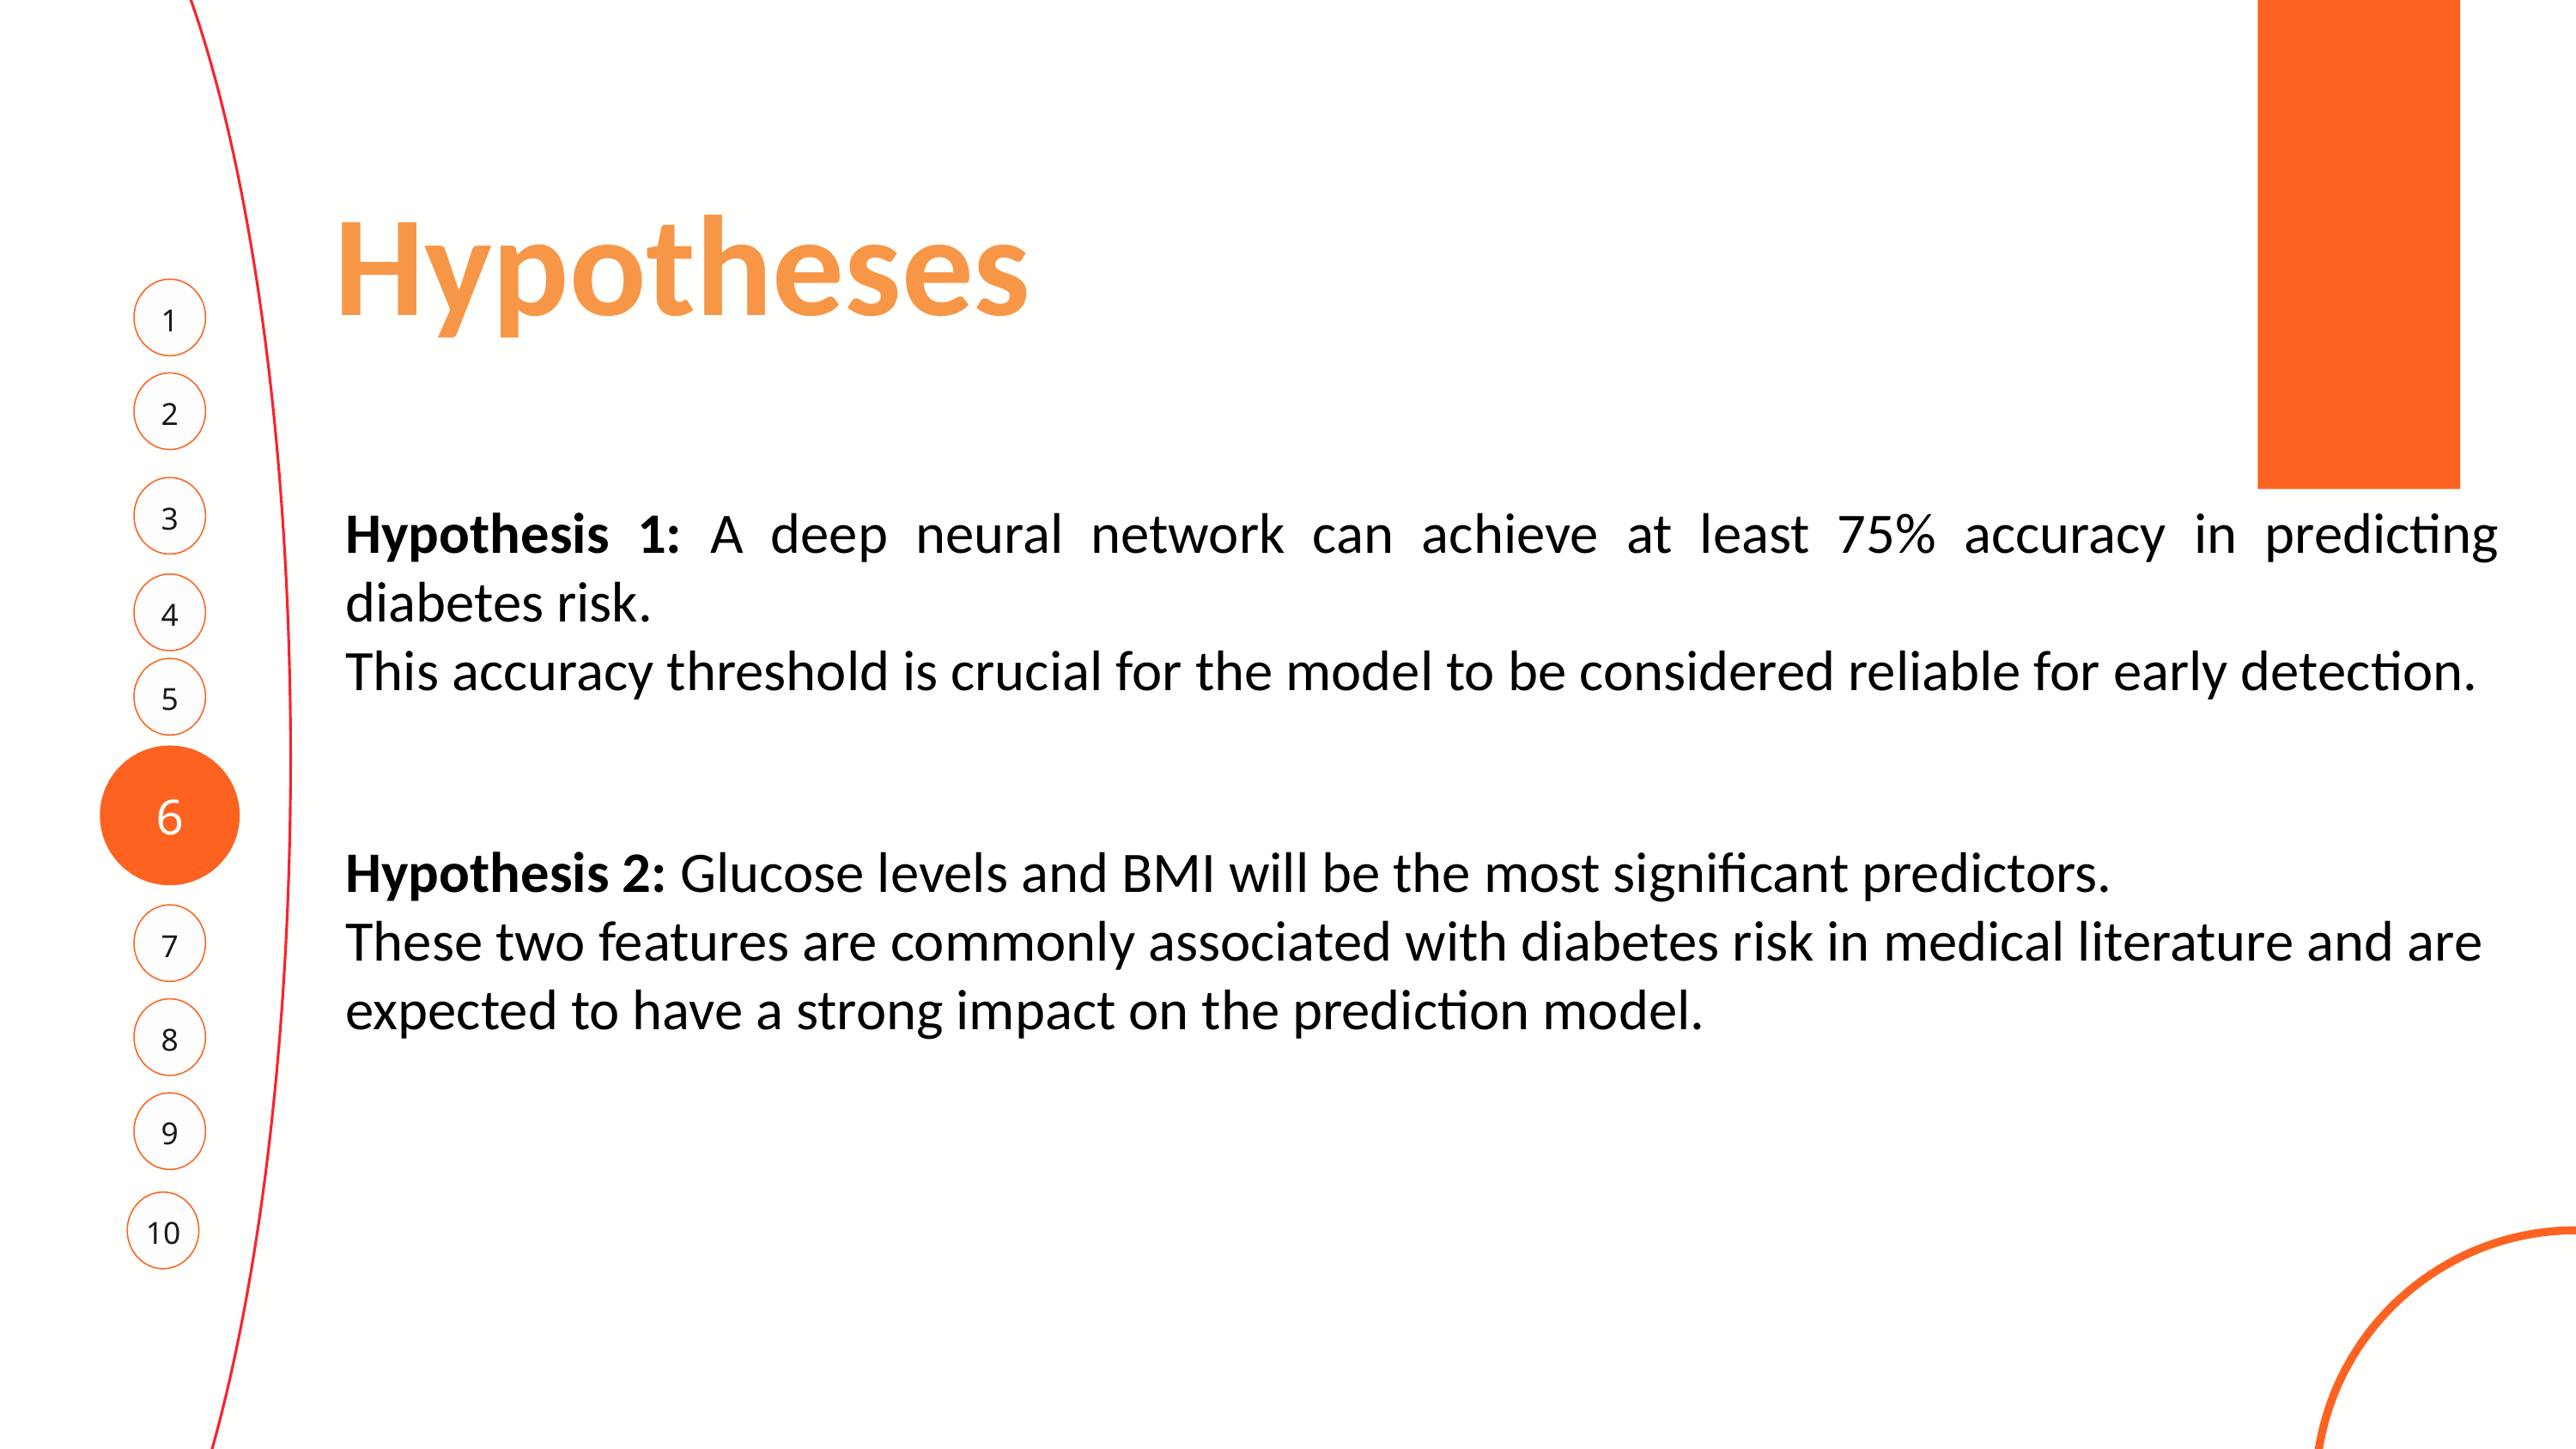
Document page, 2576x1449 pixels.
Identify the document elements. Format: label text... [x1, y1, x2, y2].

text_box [133, 373, 206, 450]
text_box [133, 573, 206, 652]
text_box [100, 745, 240, 886]
text_box Hypothesis 1: A deep neural network can achieve at least 75% accuracy in predicting diabetes risk. This accuracy threshold is crucial for the model to be considered reliable for early detection. [345, 496, 2501, 703]
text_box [2257, 0, 2461, 489]
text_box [2315, 1229, 2576, 1449]
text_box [133, 904, 206, 982]
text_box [0, 0, 291, 1449]
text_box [126, 1191, 199, 1270]
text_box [133, 476, 206, 555]
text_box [133, 1092, 206, 1170]
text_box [133, 658, 206, 736]
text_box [133, 278, 206, 356]
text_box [133, 998, 206, 1076]
text_box Hypothesis 2: Glucose levels and BMI will be the most significant predictors. These two features are commonly associated with diabetes risk in medical literature and are expected to have a strong impact on the prediction model. [345, 834, 2485, 1041]
text_box Hypotheses [297, 166, 1442, 351]
